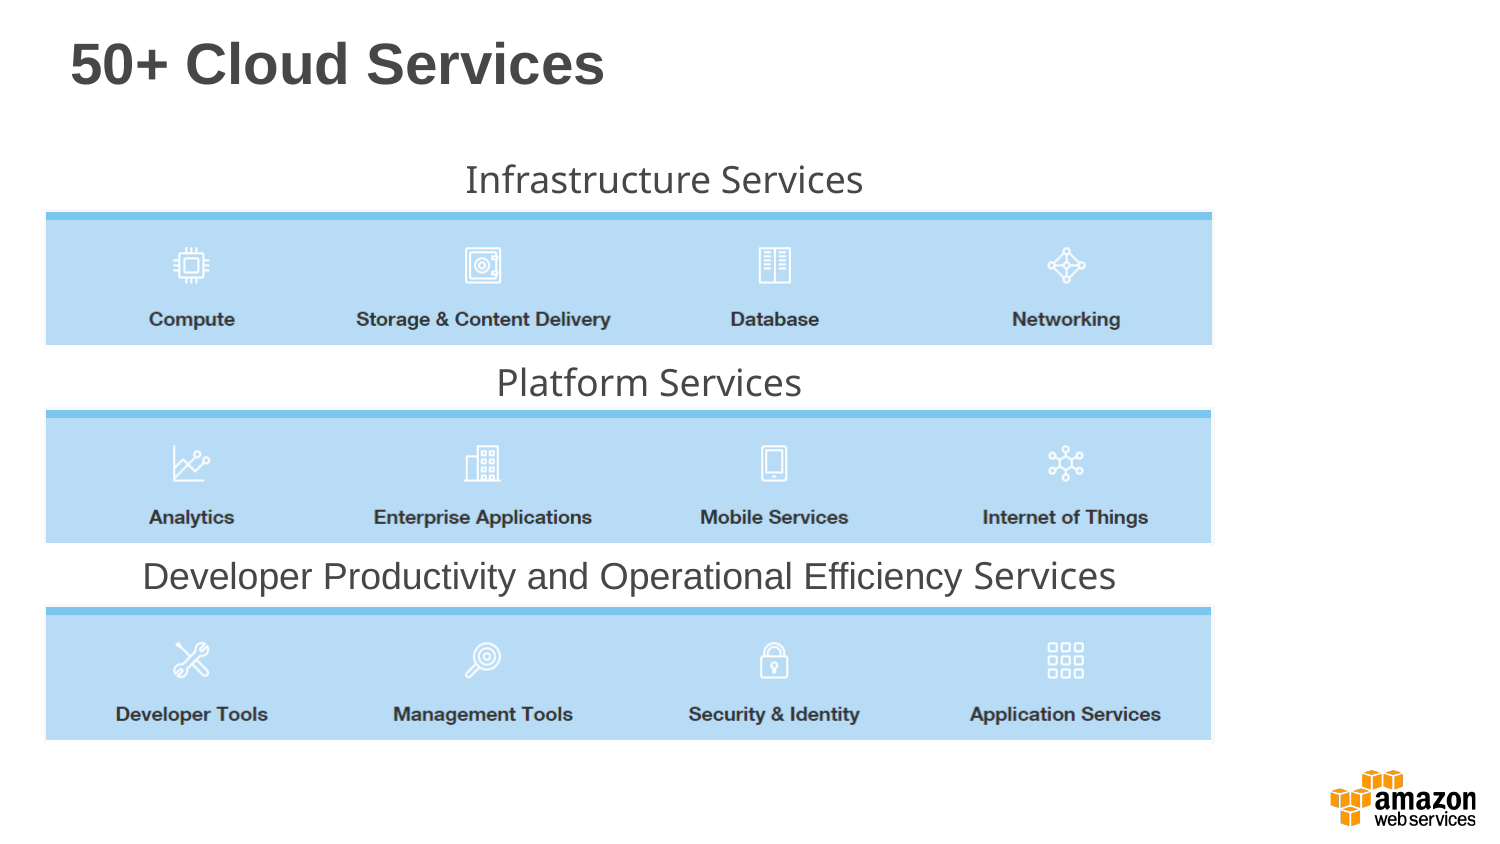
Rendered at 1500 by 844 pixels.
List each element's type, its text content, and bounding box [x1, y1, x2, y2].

text_box Platform Services [185, 358, 1113, 405]
picture [44, 208, 1215, 349]
picture [44, 407, 1215, 546]
title 50+ Cloud Services [55, 18, 1402, 160]
picture [44, 604, 1215, 745]
text_box Infrastructure Services [201, 148, 1129, 207]
text_box Developer Productivity and Operational Efficiency Services [44, 554, 1215, 604]
